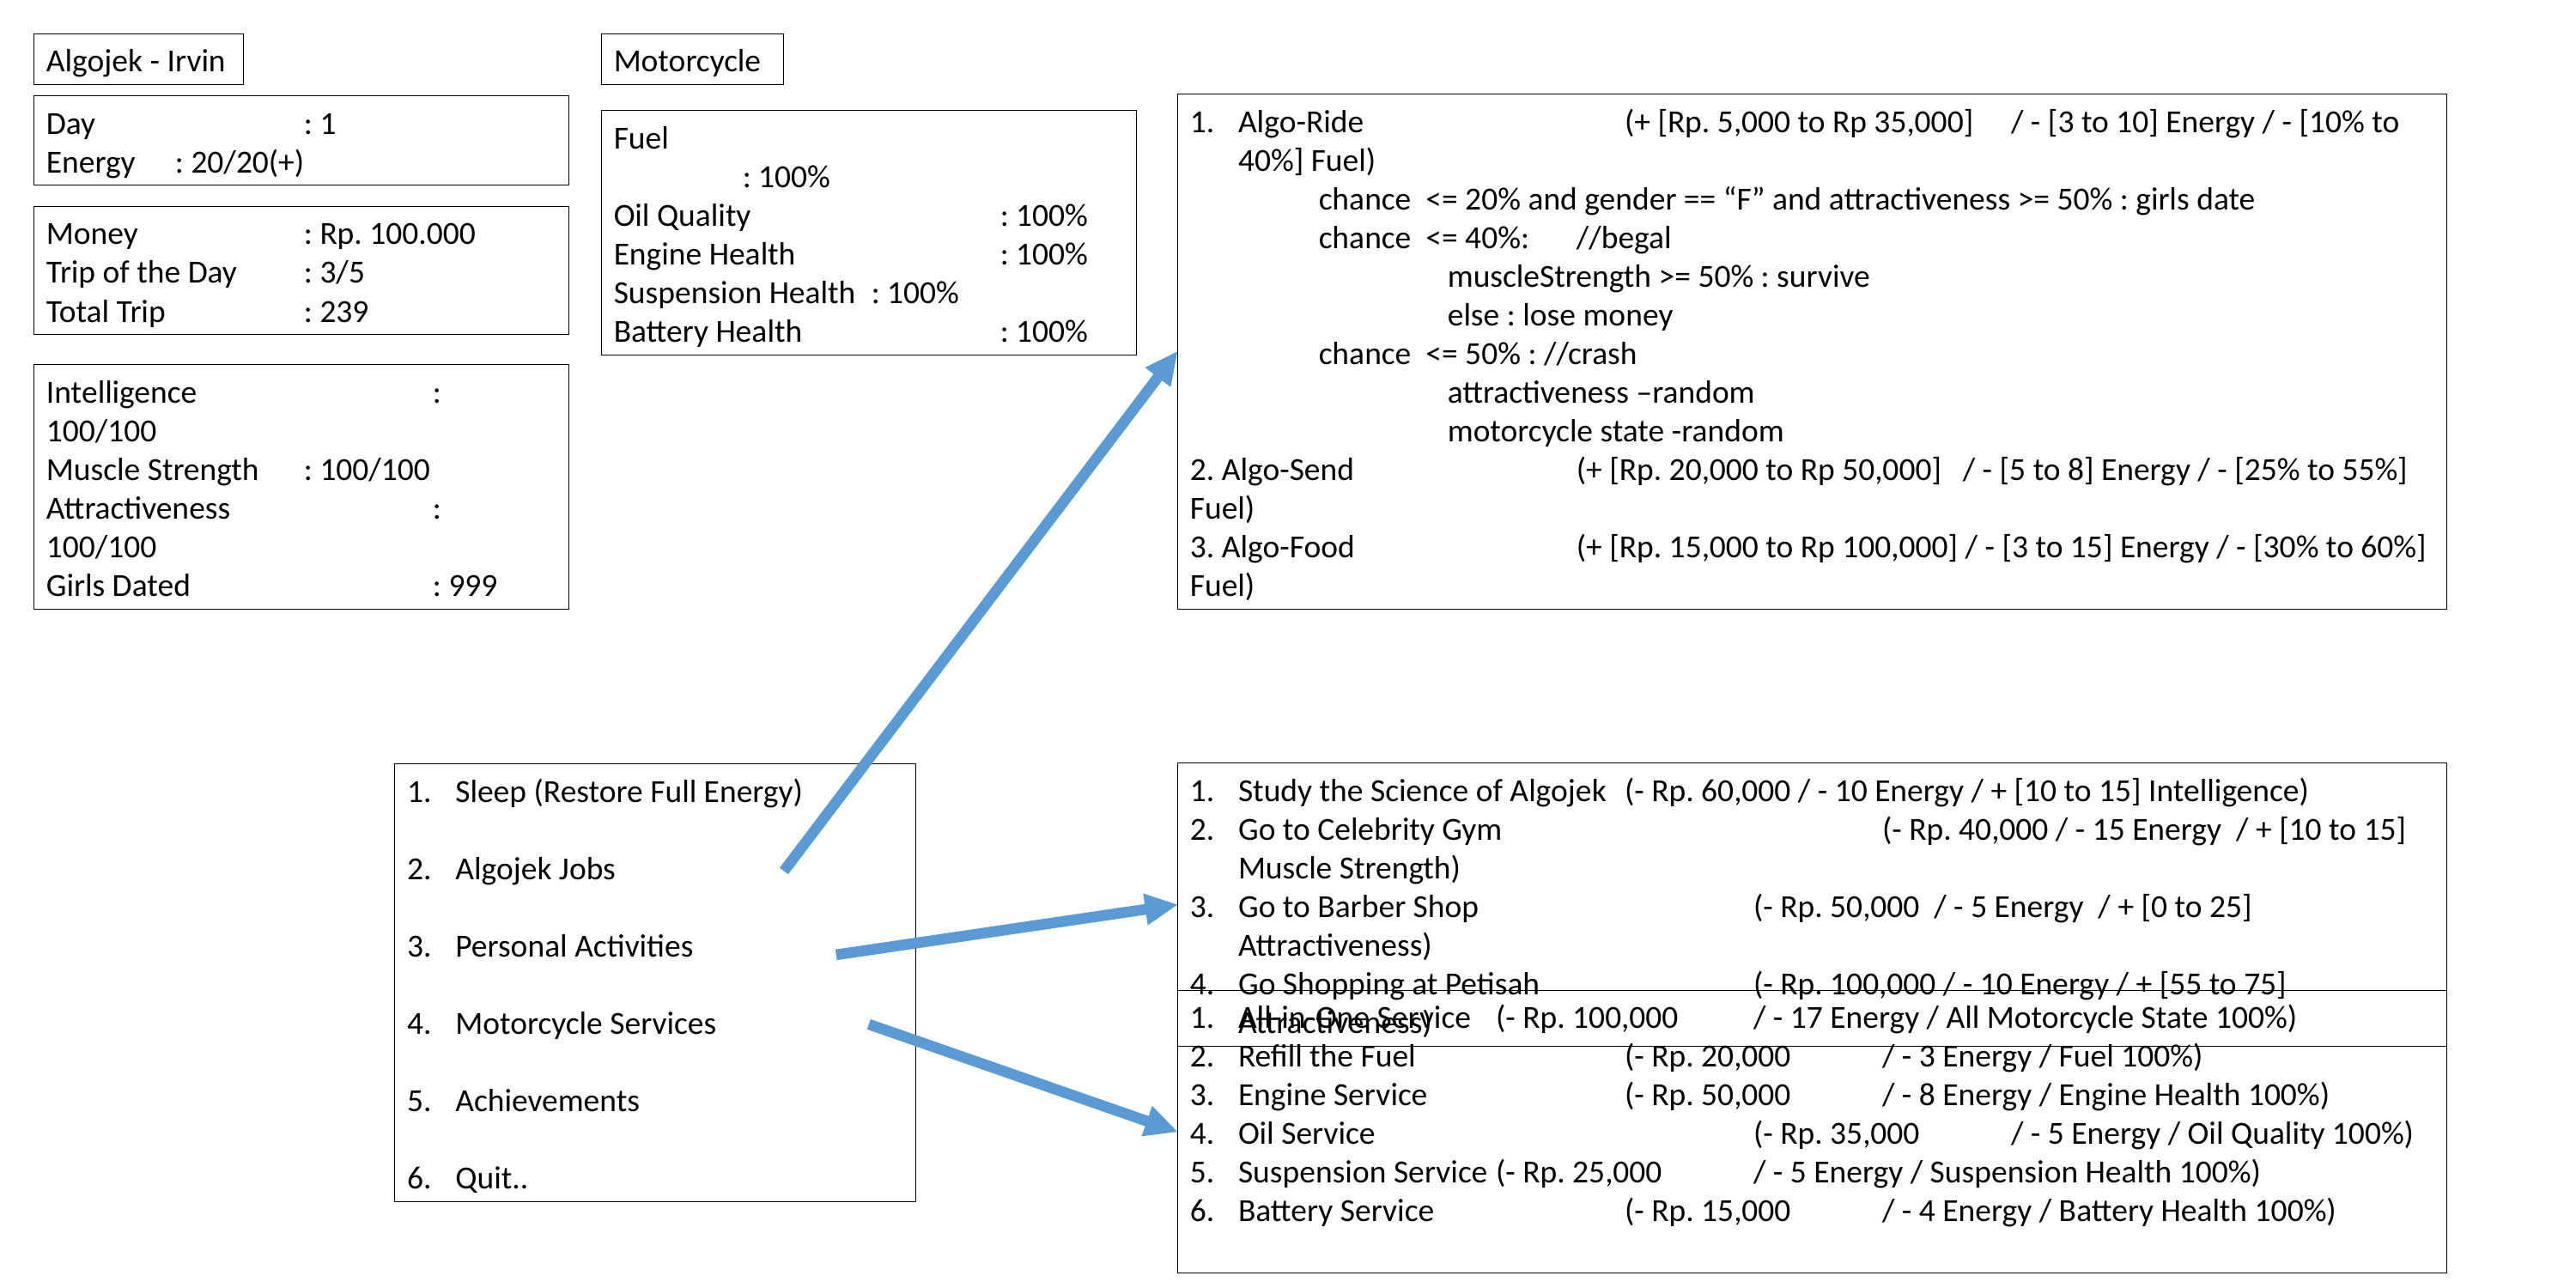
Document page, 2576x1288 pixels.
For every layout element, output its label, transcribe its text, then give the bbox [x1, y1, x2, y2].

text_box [835, 848, 1178, 955]
text_box Study the Science of Algojek (- Rp. 60,000 / - 10 Energy / + [10 to 15] Intelligence) Go to Celebrity Gym (- Rp. 40,000 / - 15 Energy / + [10 to 15] Muscle Strength) Go to Barber Shop (- Rp. 50,000 / - 5 Energy / + [0 to 25] Attractiveness) Go Shopping at Petisah (- Rp. 100,000 / - 10 Energy / + [55 to 75] Attractiveness) [1177, 762, 2447, 990]
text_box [868, 1024, 1178, 1133]
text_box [783, 295, 1178, 872]
text_box All-in-One Service (- Rp. 100,000 / - 17 Energy / All Motorcycle State 100%) Refill the Fuel (- Rp. 20,000 / - 3 Energy / Fuel 100%) Engine Service (- Rp. 50,000 / - 8 Energy / Engine Health 100%) Oil Service (- Rp. 35,000 / - 5 Energy / Oil Quality 100%) Suspension Service (- Rp. 25,000 / - 5 Energy / Suspension Health 100%) Battery Service (- Rp. 15,000 / - 4 Energy / Battery Health 100%) [1177, 990, 2447, 1273]
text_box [33, 33, 569, 534]
text_box Algo-Ride (+ [Rp. 5,000 to Rp 35,000] / - [3 to 10] Energy / - [10% to 40%] Fuel) chance <= 20% and gender == “F” and attractiveness >= 50% : girls date chance <= 40%: //begal muscleStrength >= 50% : survive else : lose money chance <= 50% : //crash attractiveness –random motorcycle state -random 2. Algo-Send (+ [Rp. 20,000 to Rp 50,000] / - [5 to 8] Energy / - [25% to 55%] Fuel) 3. Algo-Food (+ [Rp. 15,000 to Rp 100,000] / - [3 to 15] Energy / - [30% to 60%] Fuel) [1177, 94, 2447, 610]
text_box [601, 33, 1137, 319]
text_box Sleep (Restore Full Energy) Algojek Jobs Personal Activities Motorcycle Services Achievements Quit.. [394, 763, 916, 1202]
